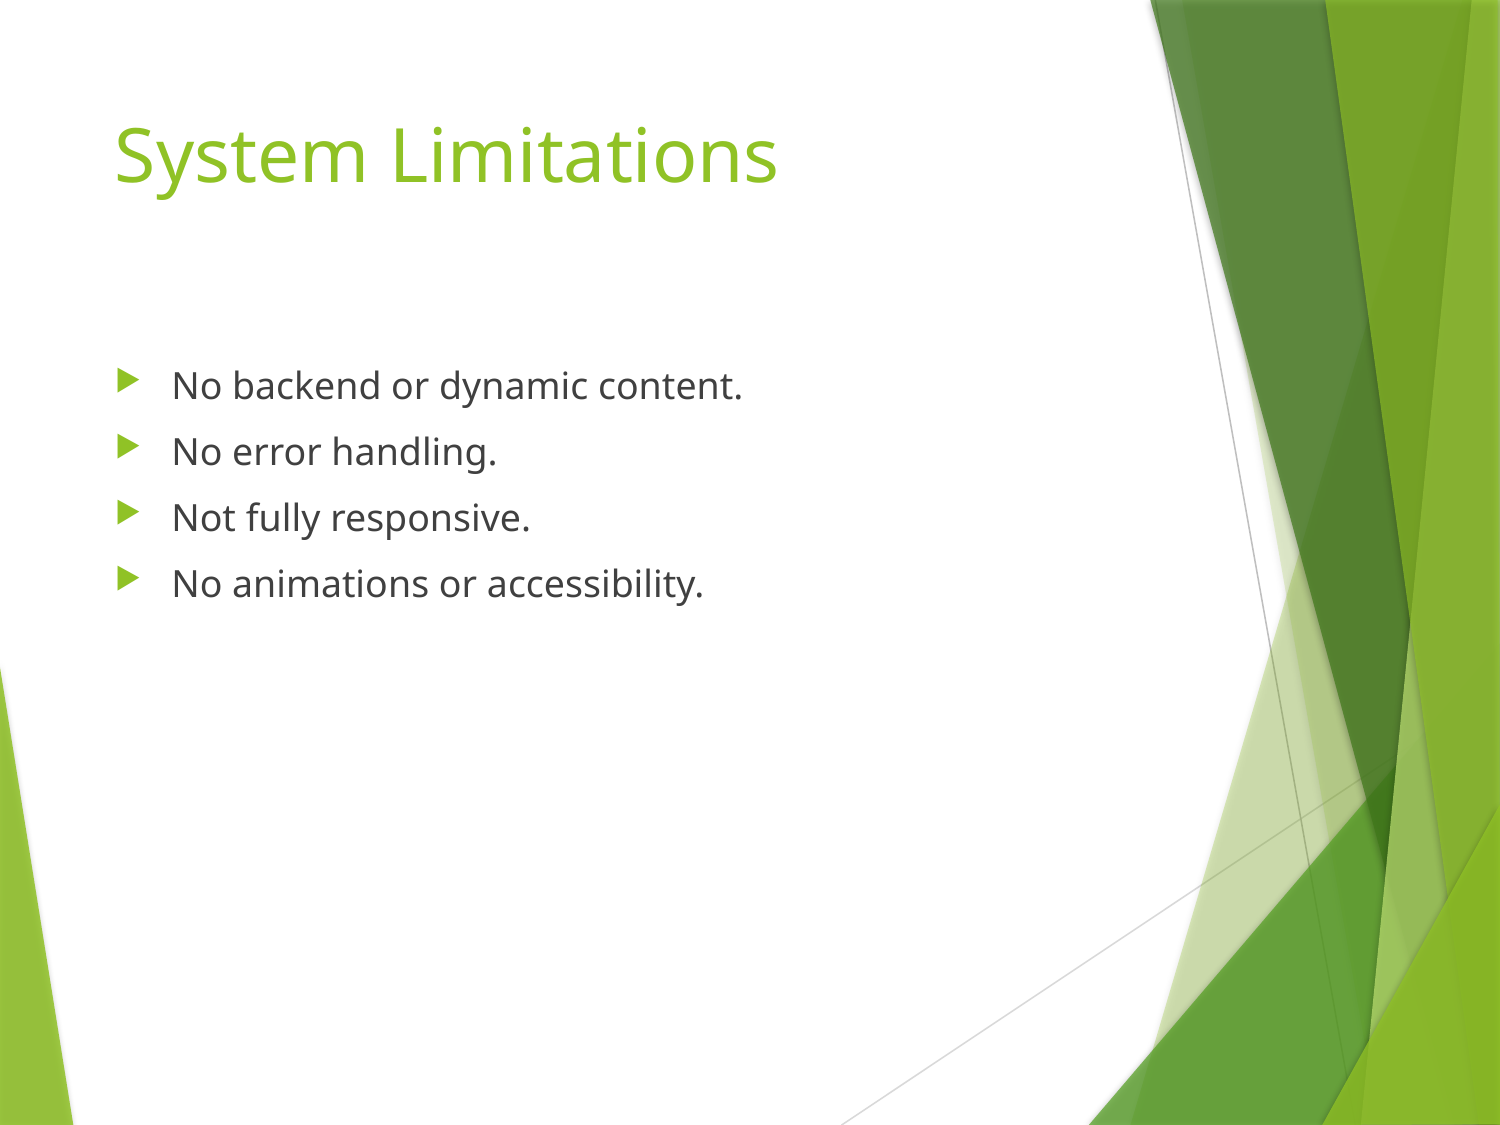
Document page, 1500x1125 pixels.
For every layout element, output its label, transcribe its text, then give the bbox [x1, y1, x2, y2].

list No backend or dynamic content. No error handling. Not fully responsive. No animations or accessibility. [99, 354, 1142, 992]
title System Limitations [99, 99, 1142, 317]
